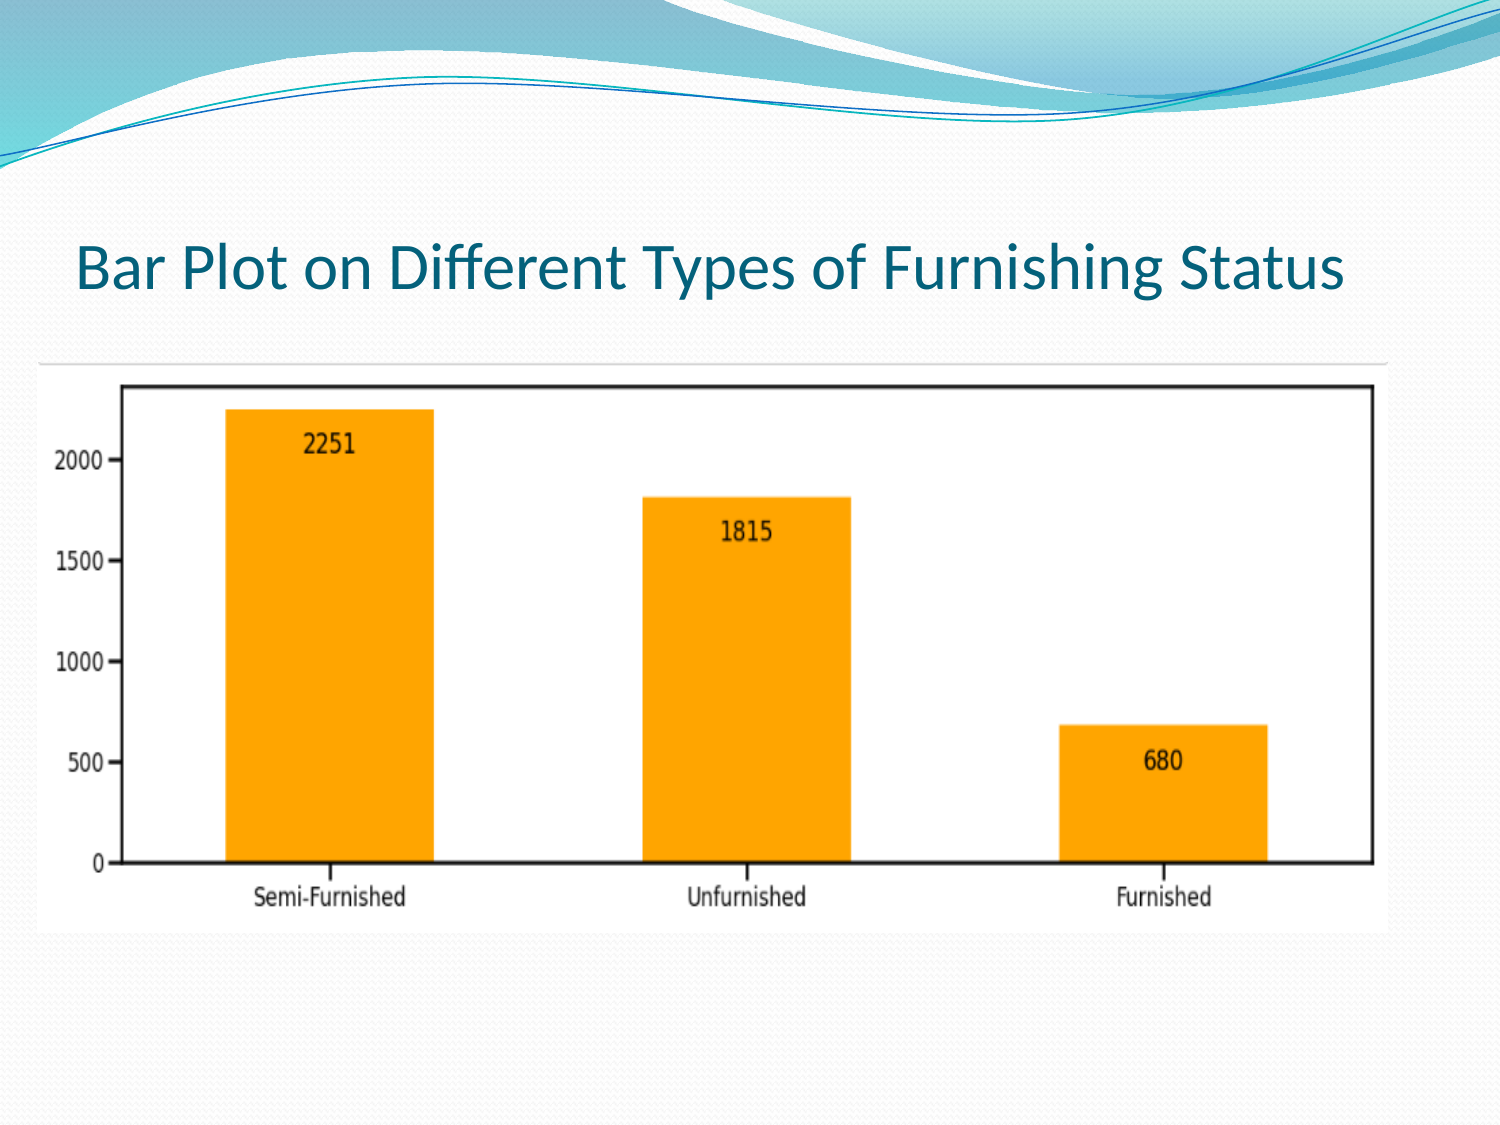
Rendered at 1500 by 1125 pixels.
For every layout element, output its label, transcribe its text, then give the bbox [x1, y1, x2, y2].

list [37, 362, 1388, 933]
title Bar Plot on Different Types of Furnishing Status [75, 115, 1425, 303]
